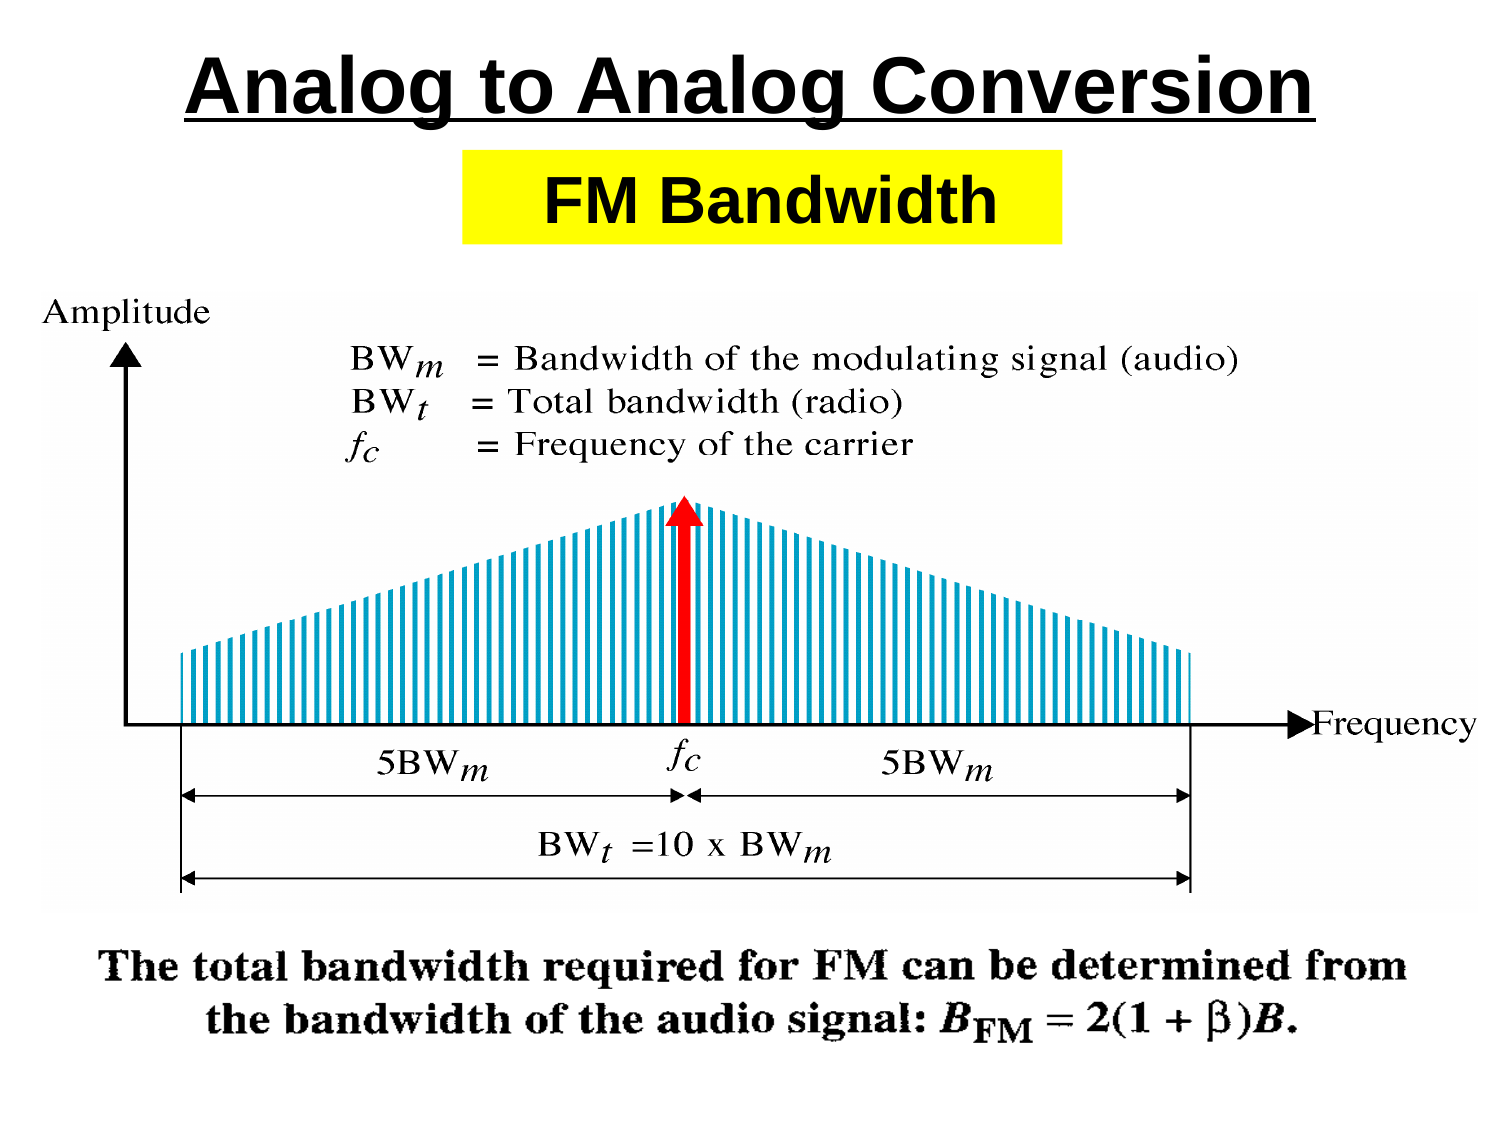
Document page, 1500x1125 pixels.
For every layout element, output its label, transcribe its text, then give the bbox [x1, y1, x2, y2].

text_box Analog to Analog Conversion [112, 24, 1388, 213]
text_box FM Bandwidth [462, 149, 1063, 245]
picture [87, 935, 1426, 1051]
picture [40, 290, 1478, 913]
